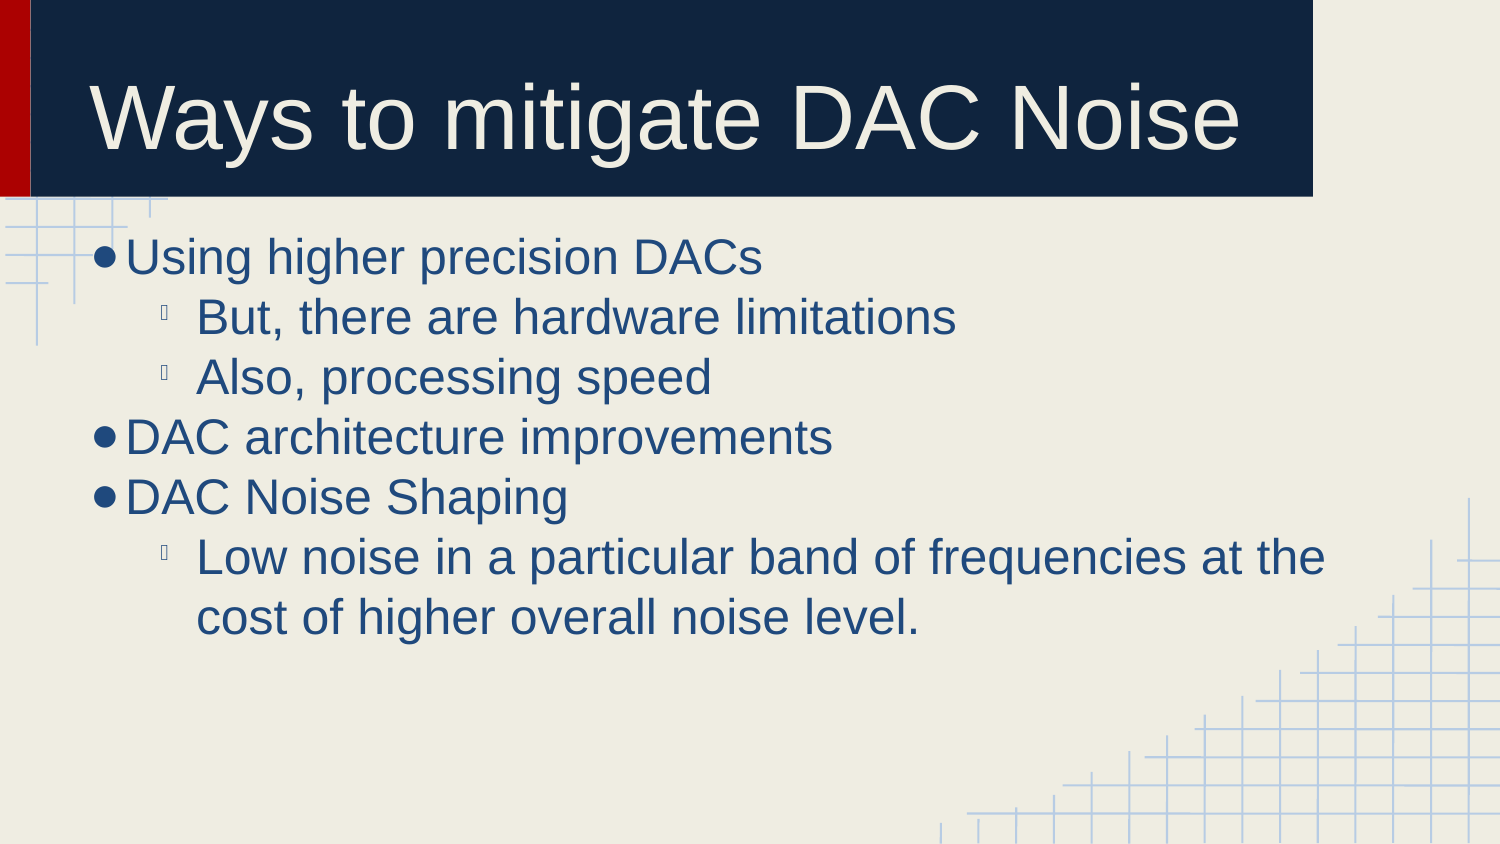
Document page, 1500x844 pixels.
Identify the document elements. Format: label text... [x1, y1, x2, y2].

text_box Ways to mitigate DAC Noise [75, 16, 1275, 183]
text_box Using higher precision DACs But, there are hardware limitations Also, processing speed DAC architecture improvements DAC Noise Shaping Low noise in a particular band of frequencies at the cost of higher overall noise level. [74, 209, 1425, 805]
